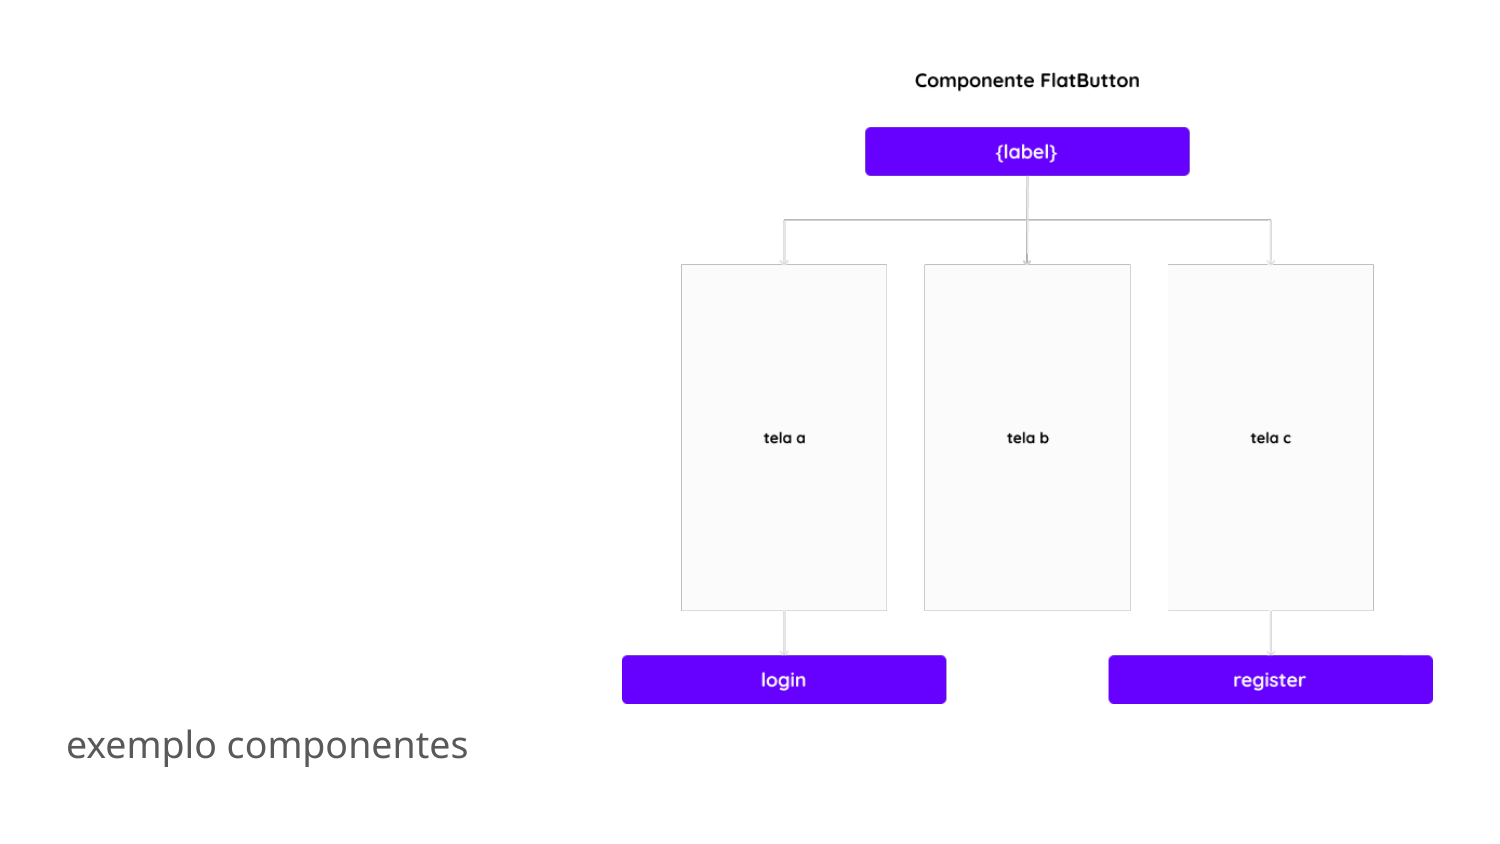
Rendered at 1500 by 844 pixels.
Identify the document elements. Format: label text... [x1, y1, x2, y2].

picture [621, 59, 1433, 704]
list exemplo componentes [51, 694, 1036, 794]
